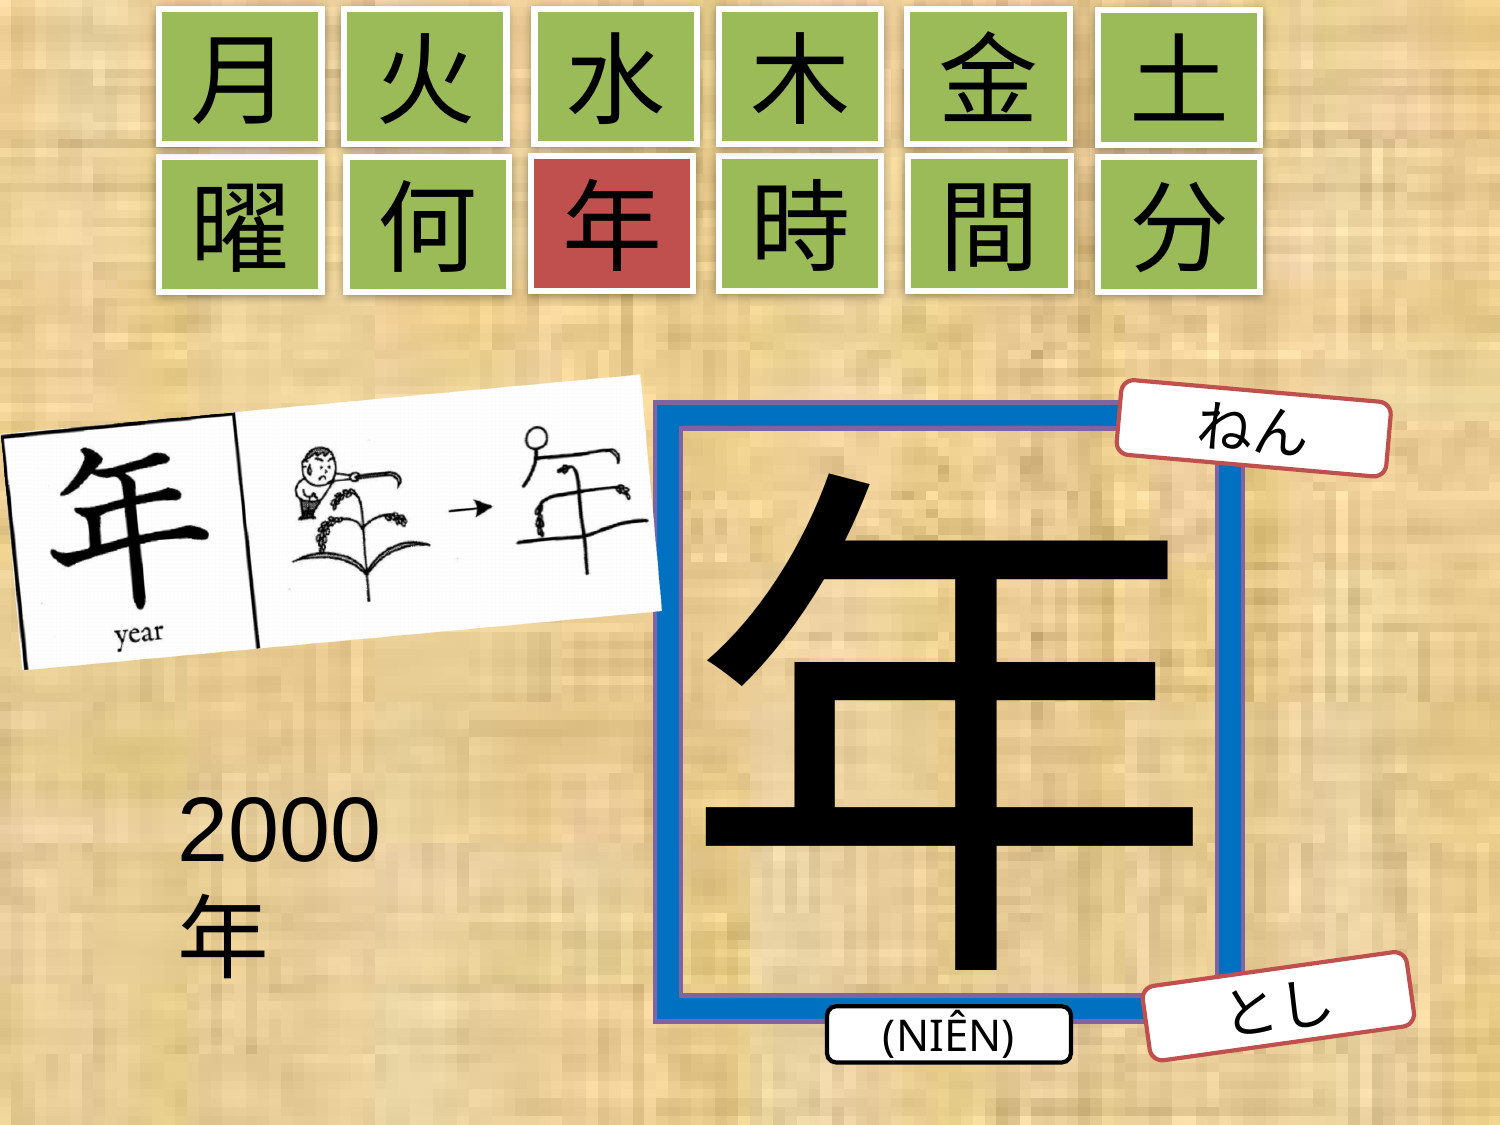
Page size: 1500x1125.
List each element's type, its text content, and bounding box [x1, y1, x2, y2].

text_box とし [1142, 952, 1414, 1061]
text_box ねん [1116, 380, 1391, 477]
text_box 分 [1097, 157, 1261, 292]
picture [0, 0, 1500, 1125]
text_box 年 [654, 402, 1145, 1022]
text_box 月 [159, 8, 322, 144]
text_box 曜 [159, 157, 322, 292]
text_box 時 [718, 155, 882, 291]
text_box 土 [1097, 9, 1261, 145]
text_box 年 [1217, 463, 1244, 976]
text_box (NIÊN) [826, 1006, 1072, 1063]
text_box 年 [530, 155, 694, 291]
text_box 2000年 [162, 762, 492, 998]
text_box 何 [346, 157, 509, 292]
text_box 木 [718, 8, 882, 144]
text_box 金 [907, 8, 1070, 144]
text_box 間 [908, 155, 1071, 291]
text_box 水 [534, 8, 698, 144]
text_box 火 [343, 8, 507, 144]
